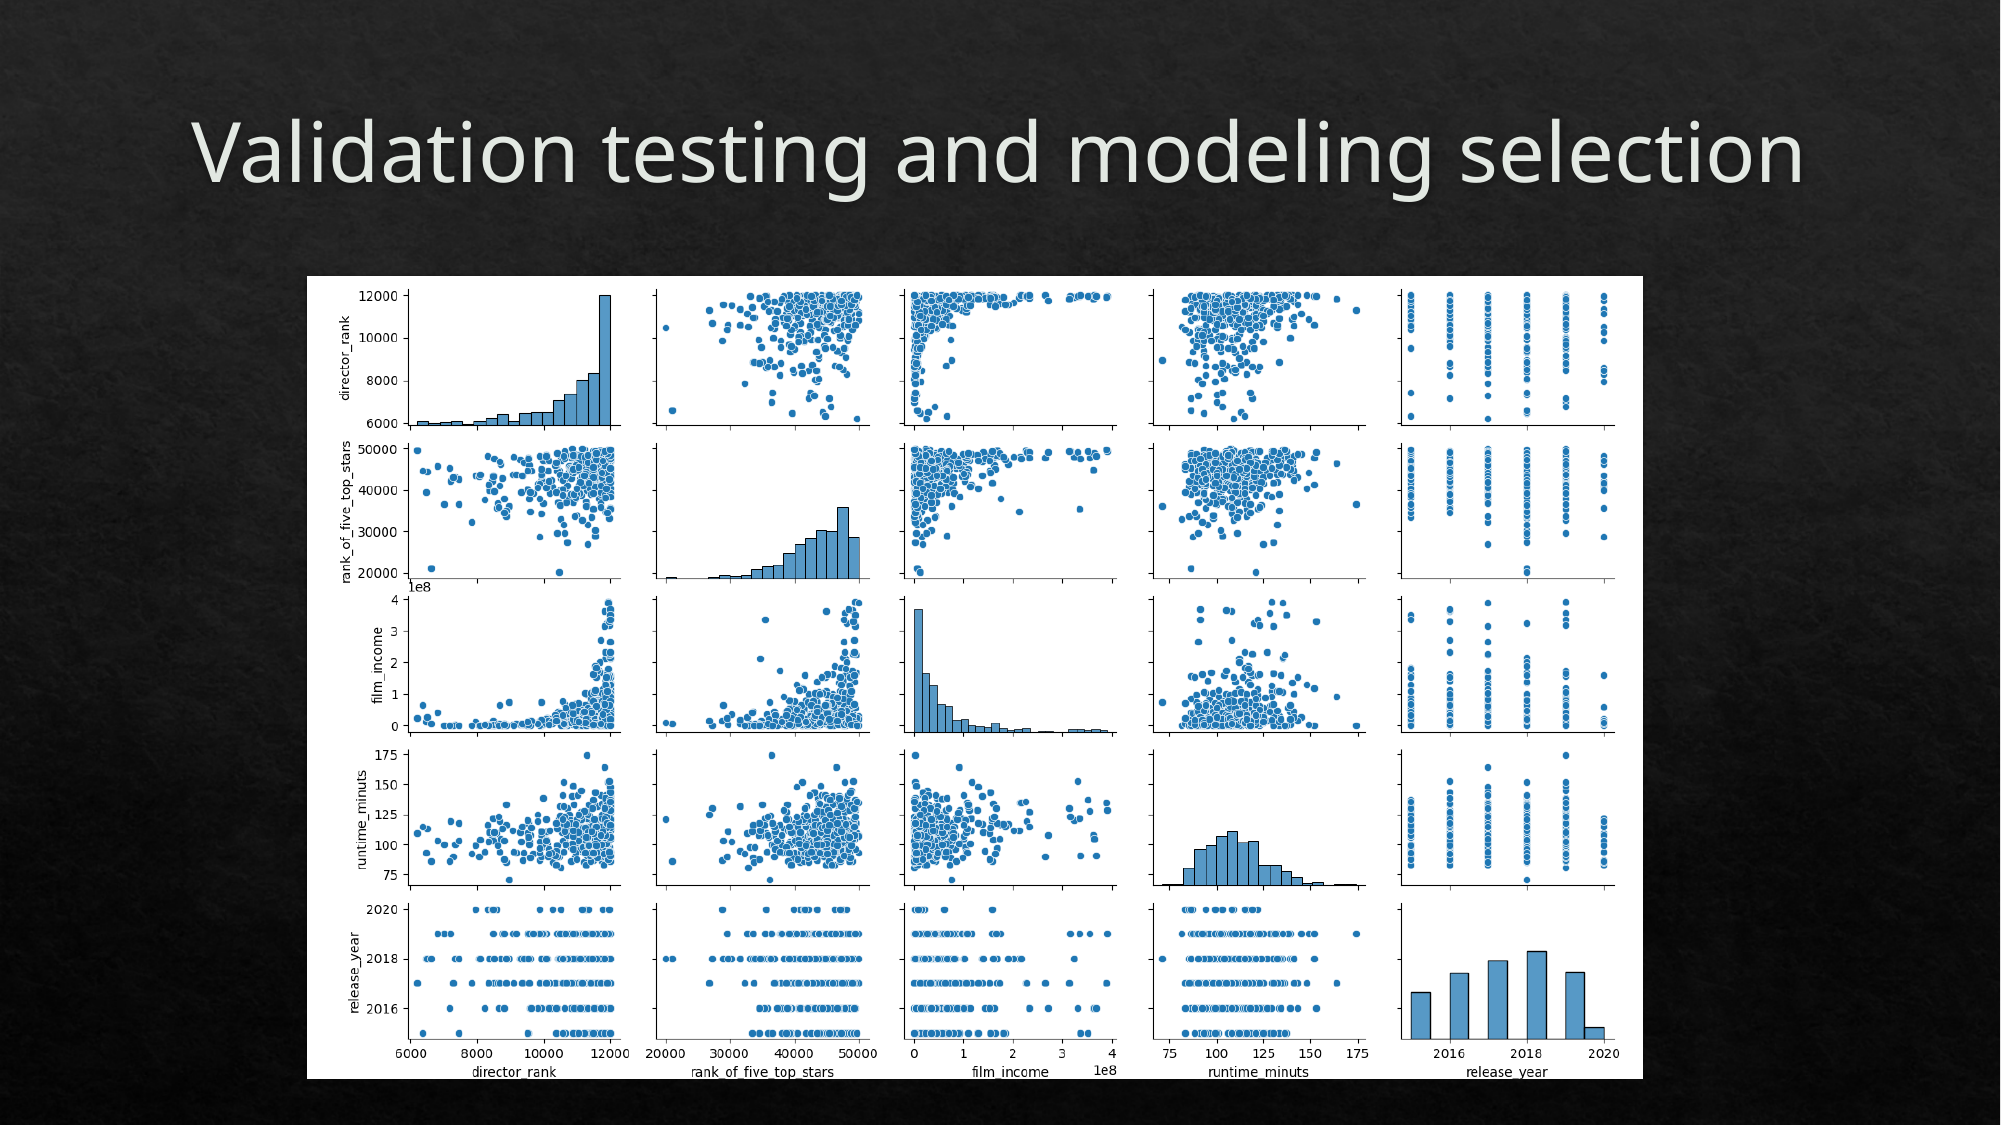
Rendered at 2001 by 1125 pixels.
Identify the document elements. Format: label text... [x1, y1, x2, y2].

title Validation testing and modeling selection [150, 46, 1850, 253]
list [306, 276, 1644, 1079]
